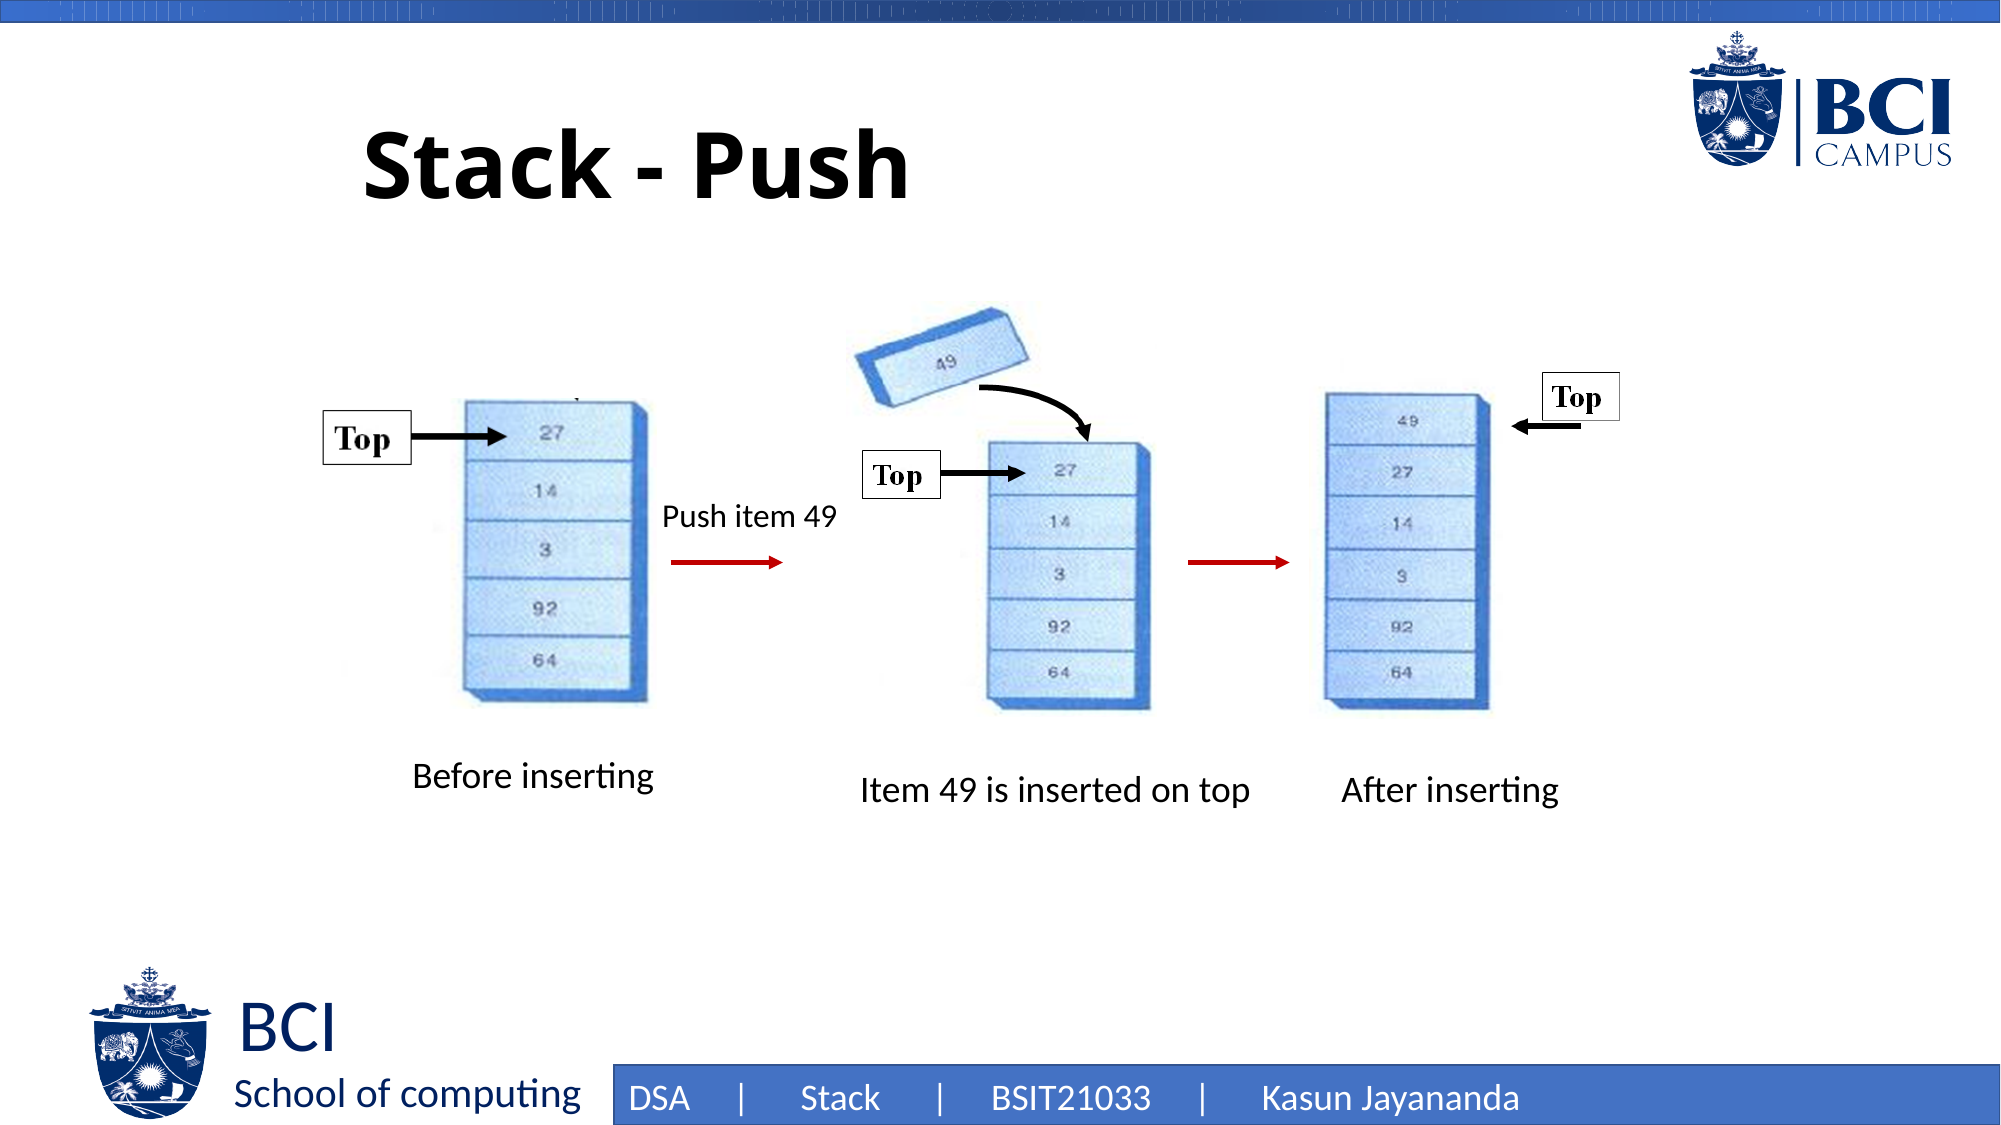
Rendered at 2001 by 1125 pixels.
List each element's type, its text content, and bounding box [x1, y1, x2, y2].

text_box Stack - Push [347, 103, 1473, 235]
picture [1637, 23, 2001, 270]
picture [843, 301, 1157, 717]
text_box After inserting [1326, 757, 1575, 817]
picture [315, 398, 657, 709]
picture [1309, 351, 1620, 734]
text_box Item 49 is inserted on top [845, 757, 1267, 817]
picture [62, 849, 213, 1125]
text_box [646, 486, 843, 563]
text_box Before inserting [397, 744, 670, 804]
